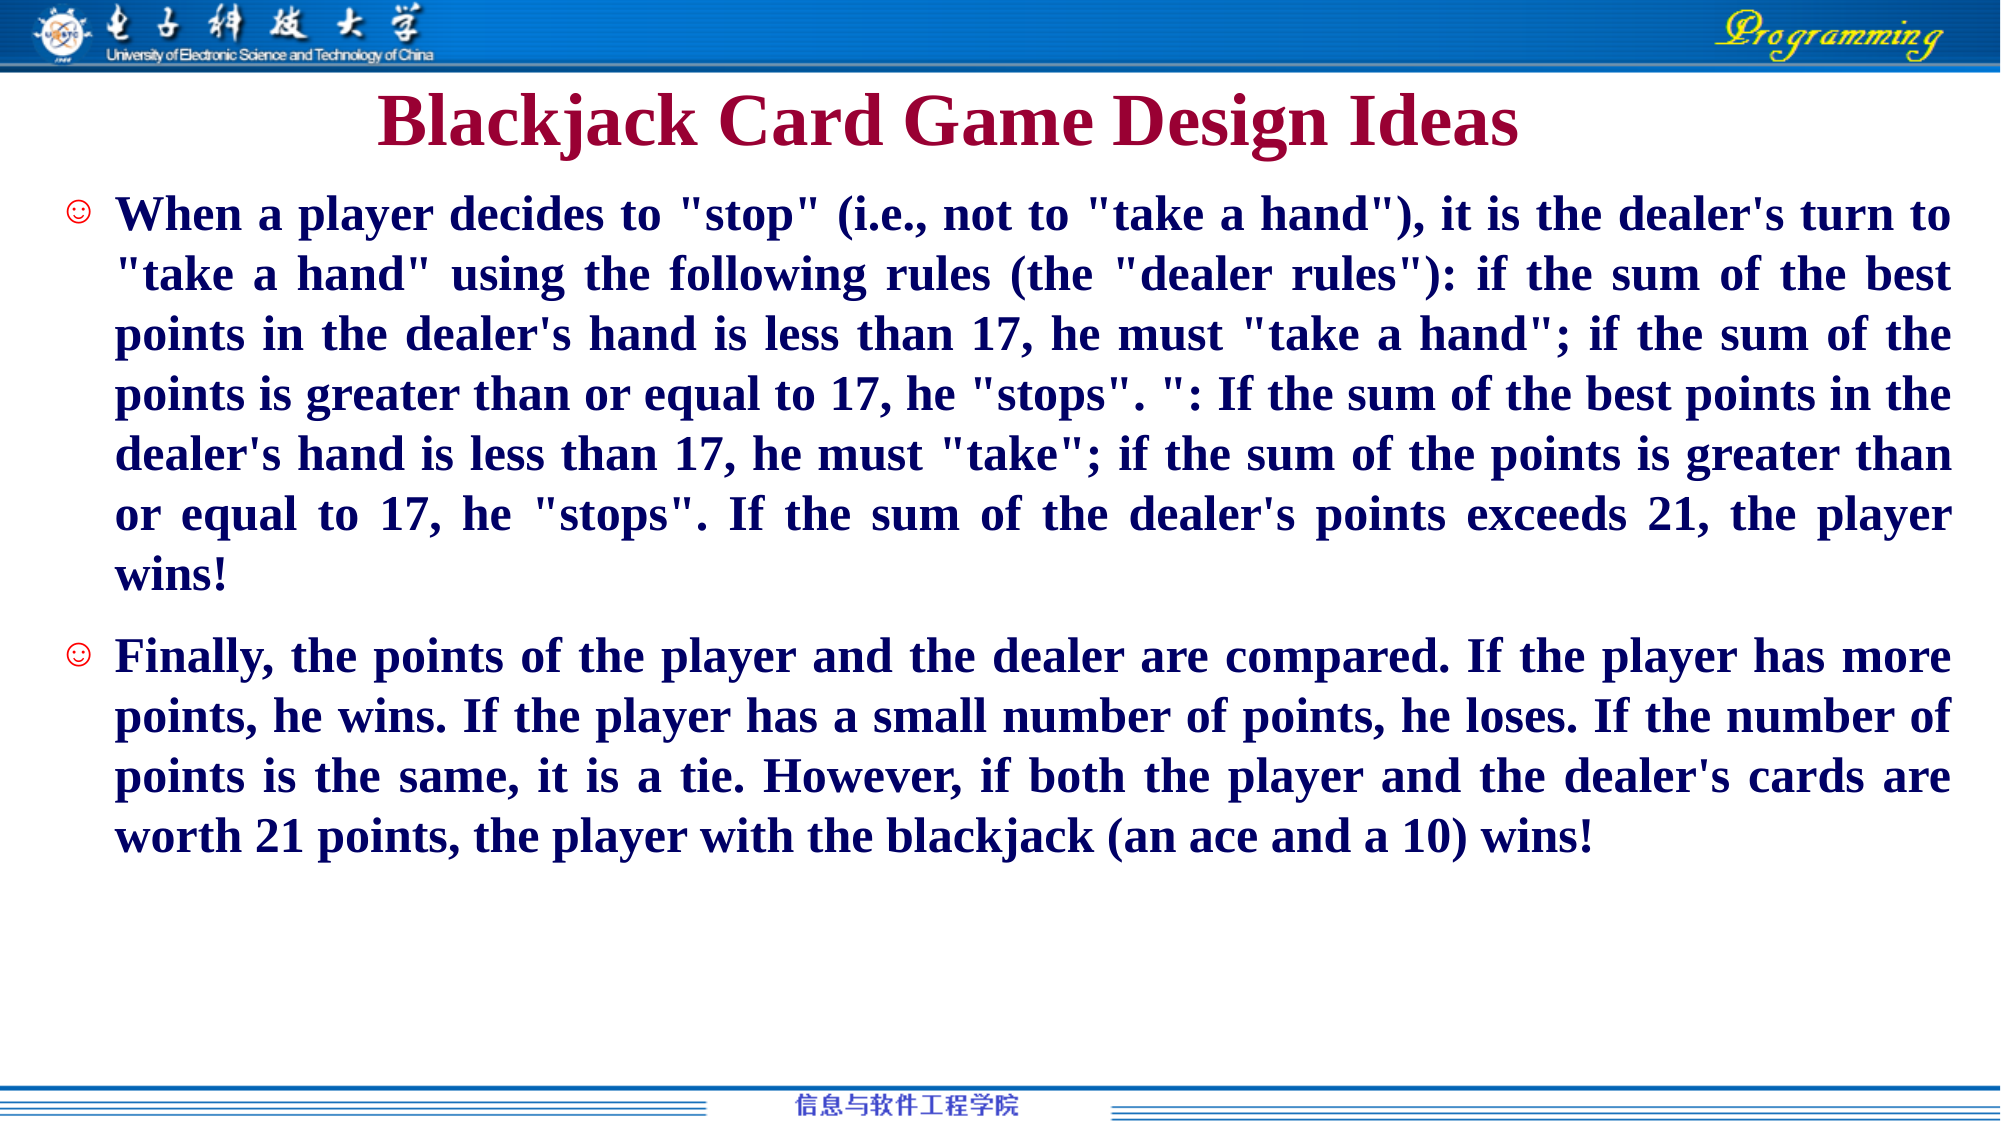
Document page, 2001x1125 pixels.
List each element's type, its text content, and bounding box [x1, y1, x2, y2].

list When a player decides to "stop" (i.e., not to "take a hand"), it is the dealer's turn to "take a hand" using the following rules (the "dealer rules"): if the sum of the best points in the dealer's hand is less than 17, he must "take a hand"; if the sum of the points is greater than or equal to 17, he "stops". ": If the sum of the best points in the dealer's hand is less than 17, he must "take"; if the sum of the points is greater than or equal to 17, he "stops". If the sum of the dealer's points exceeds 21, the player wins! Finally, the points of the player and the dealer are compared. If the player has more points, he wins. If the player has a small number of points, he loses. If the number of points is the same, it is a tie. However, if both the player and the dealer's cards are worth 21 points, the player with the blackjack (an ace and a 10) wins! [43, 172, 1969, 948]
picture [0, 0, 2001, 1125]
title Blackjack Card Game Design Ideas [161, 66, 1737, 165]
